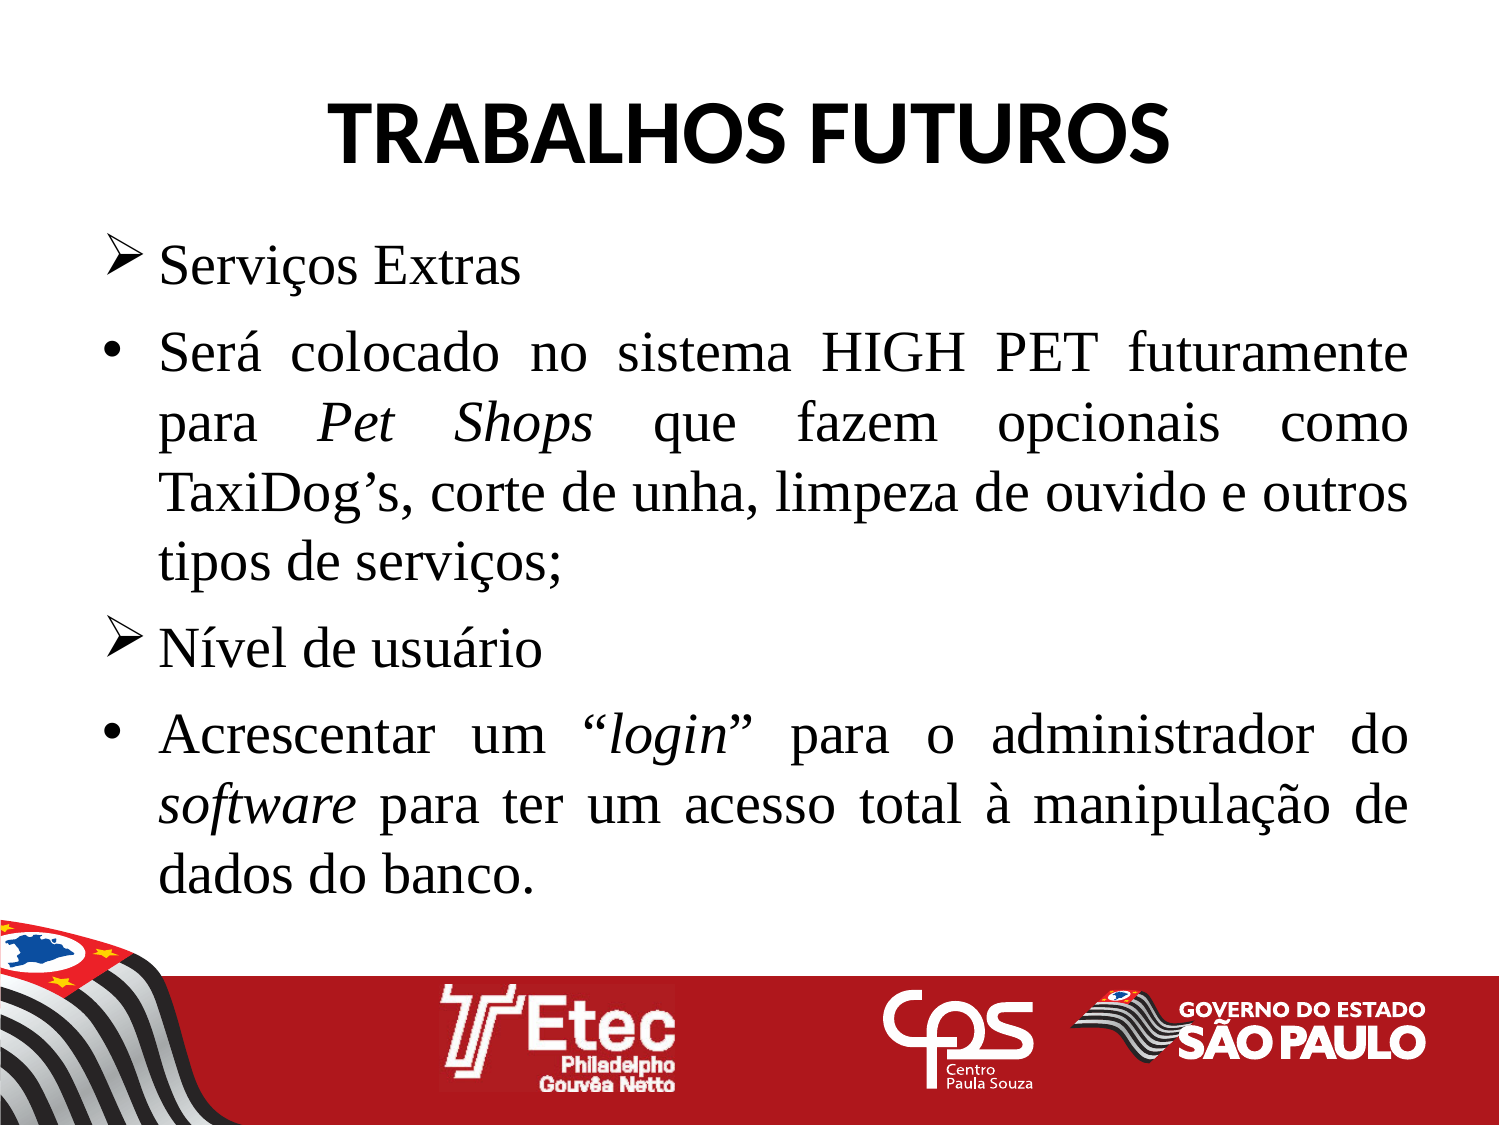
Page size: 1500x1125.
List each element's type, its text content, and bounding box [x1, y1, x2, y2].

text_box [0, 919, 1500, 1125]
list Serviços Extras Será colocado no sistema HIGH PET futuramente para Pet Shops que fazem opcionais como TaxiDog’s, corte de unha, limpeza de ouvido e outros tipos de serviços; Nível de usuário Acrescentar um “login” para o administrador do software para ter um acesso total à manipulação de dados do banco. [87, 218, 1425, 919]
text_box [438, 983, 676, 1093]
title TRABALHOS FUTUROS [75, 32, 1425, 221]
